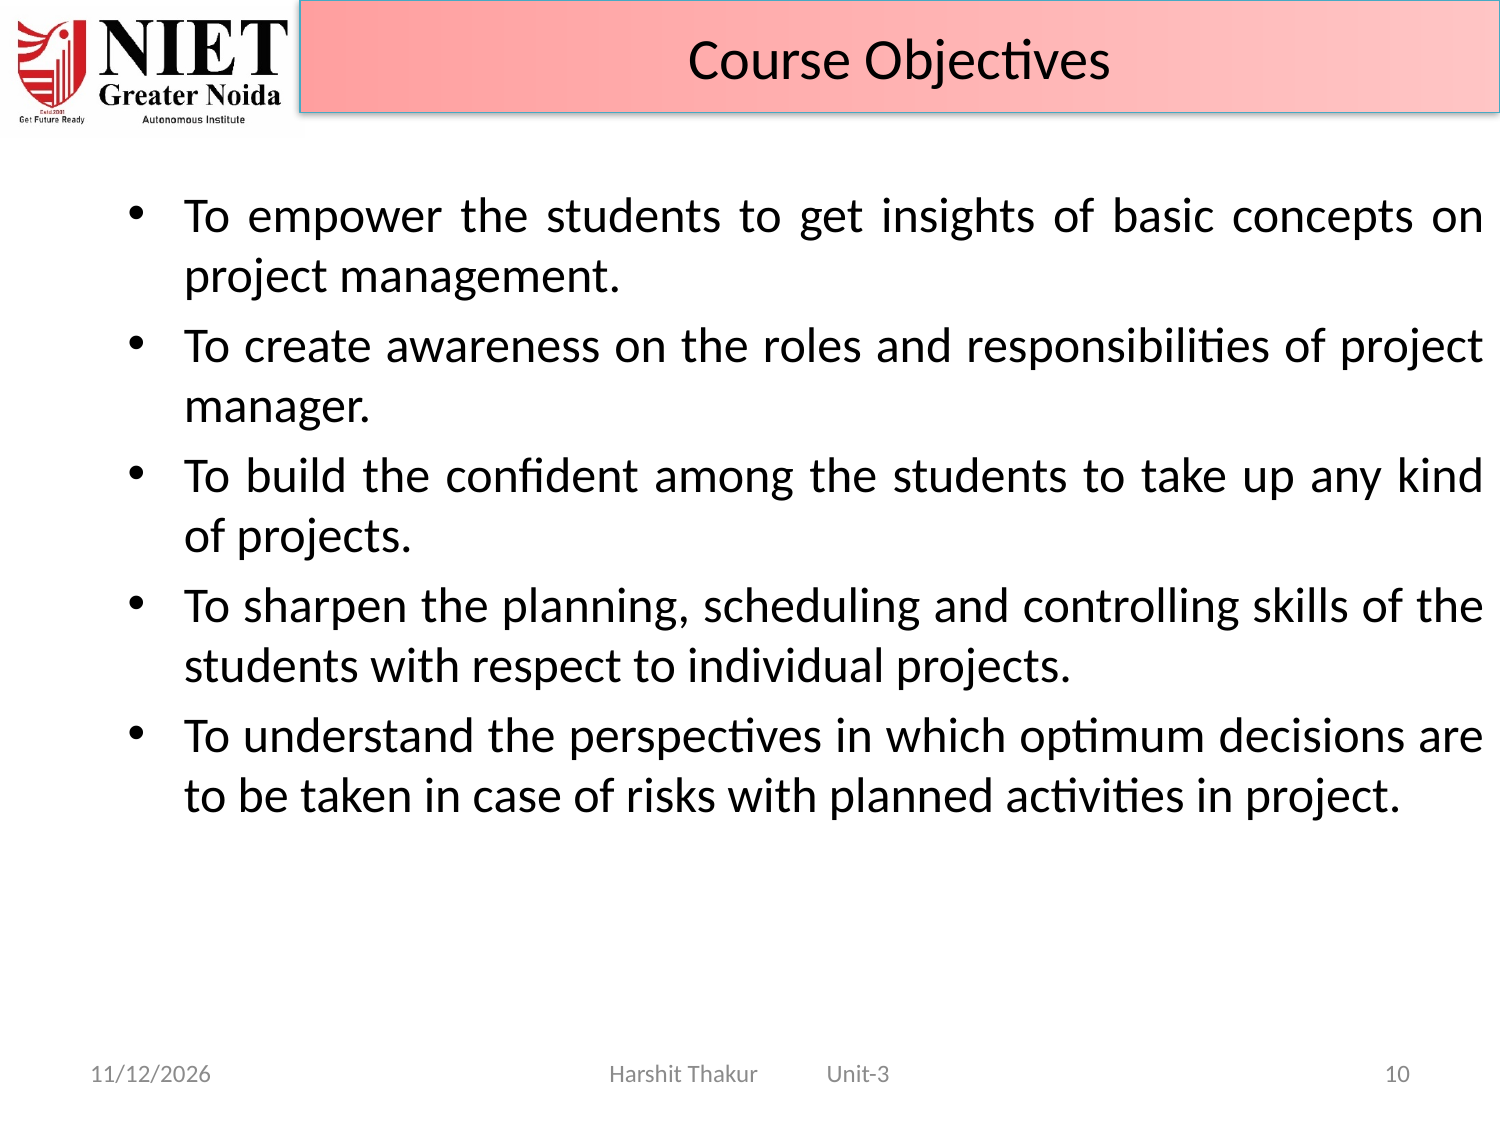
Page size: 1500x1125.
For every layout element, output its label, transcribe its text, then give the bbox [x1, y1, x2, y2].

picture [0, 6, 305, 138]
footer Harshit Thakur Unit-3 [512, 1042, 988, 1103]
list To empower the students to get insights of basic concepts on project management. To create awareness on the roles and responsibilities of project manager. To build the confident among the students to take up any kind of projects. To sharpen the planning, scheduling and controlling skills of the students with respect to individual projects. To understand the perspectives in which optimum decisions are to be taken in case of risks with planned activities in project. [112, 174, 1500, 1000]
slide_number 21-Jun-24 [75, 1042, 425, 1103]
slide_number 10 [1074, 1042, 1425, 1103]
text_box Course Objectives [299, 0, 1500, 113]
